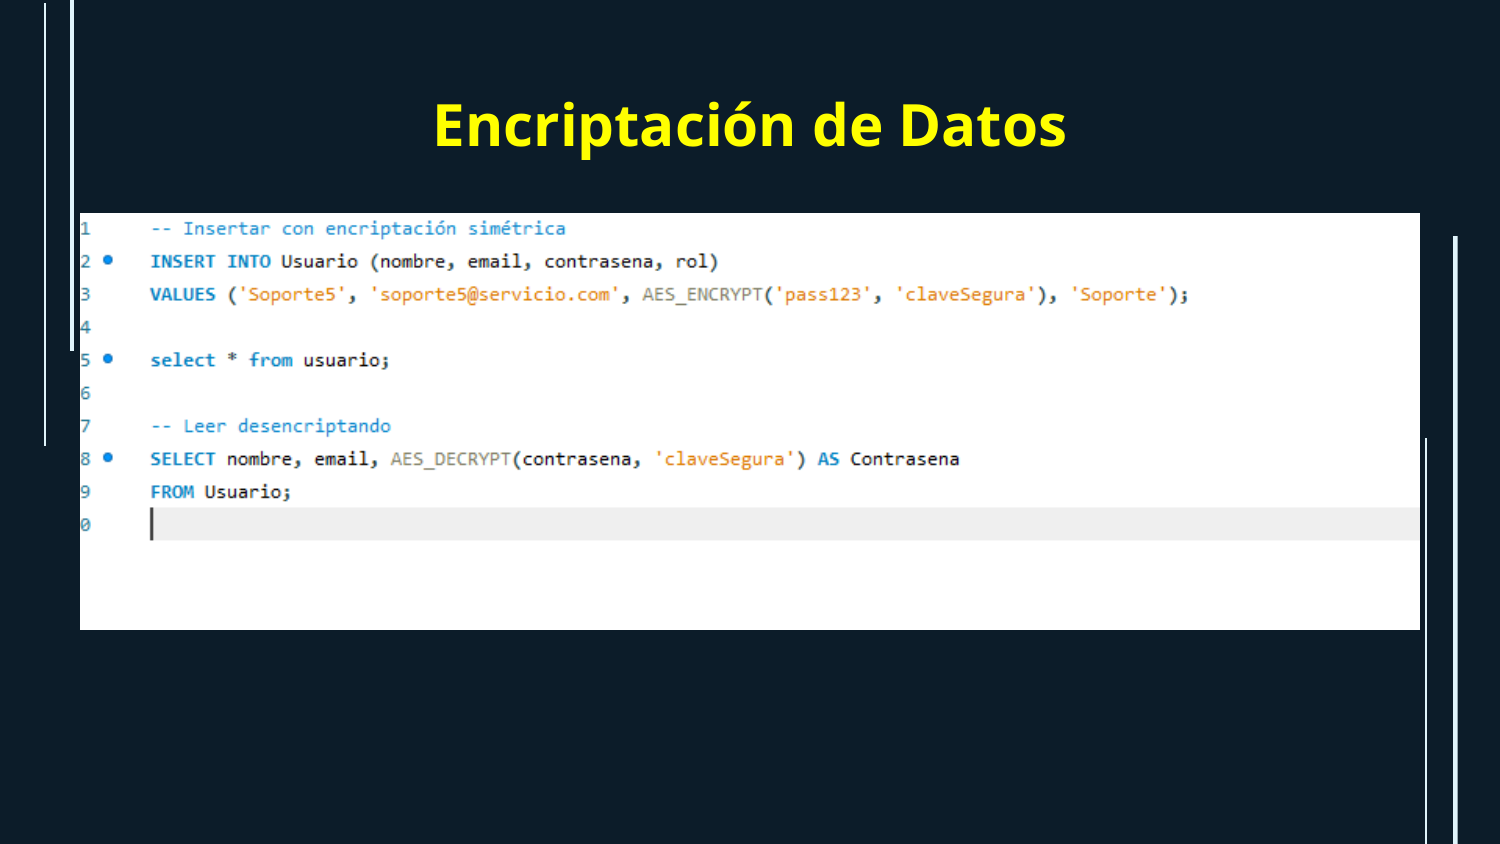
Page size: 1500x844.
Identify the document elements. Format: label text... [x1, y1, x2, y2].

picture [80, 213, 1420, 630]
title Encriptación de Datos [118, 72, 1382, 167]
